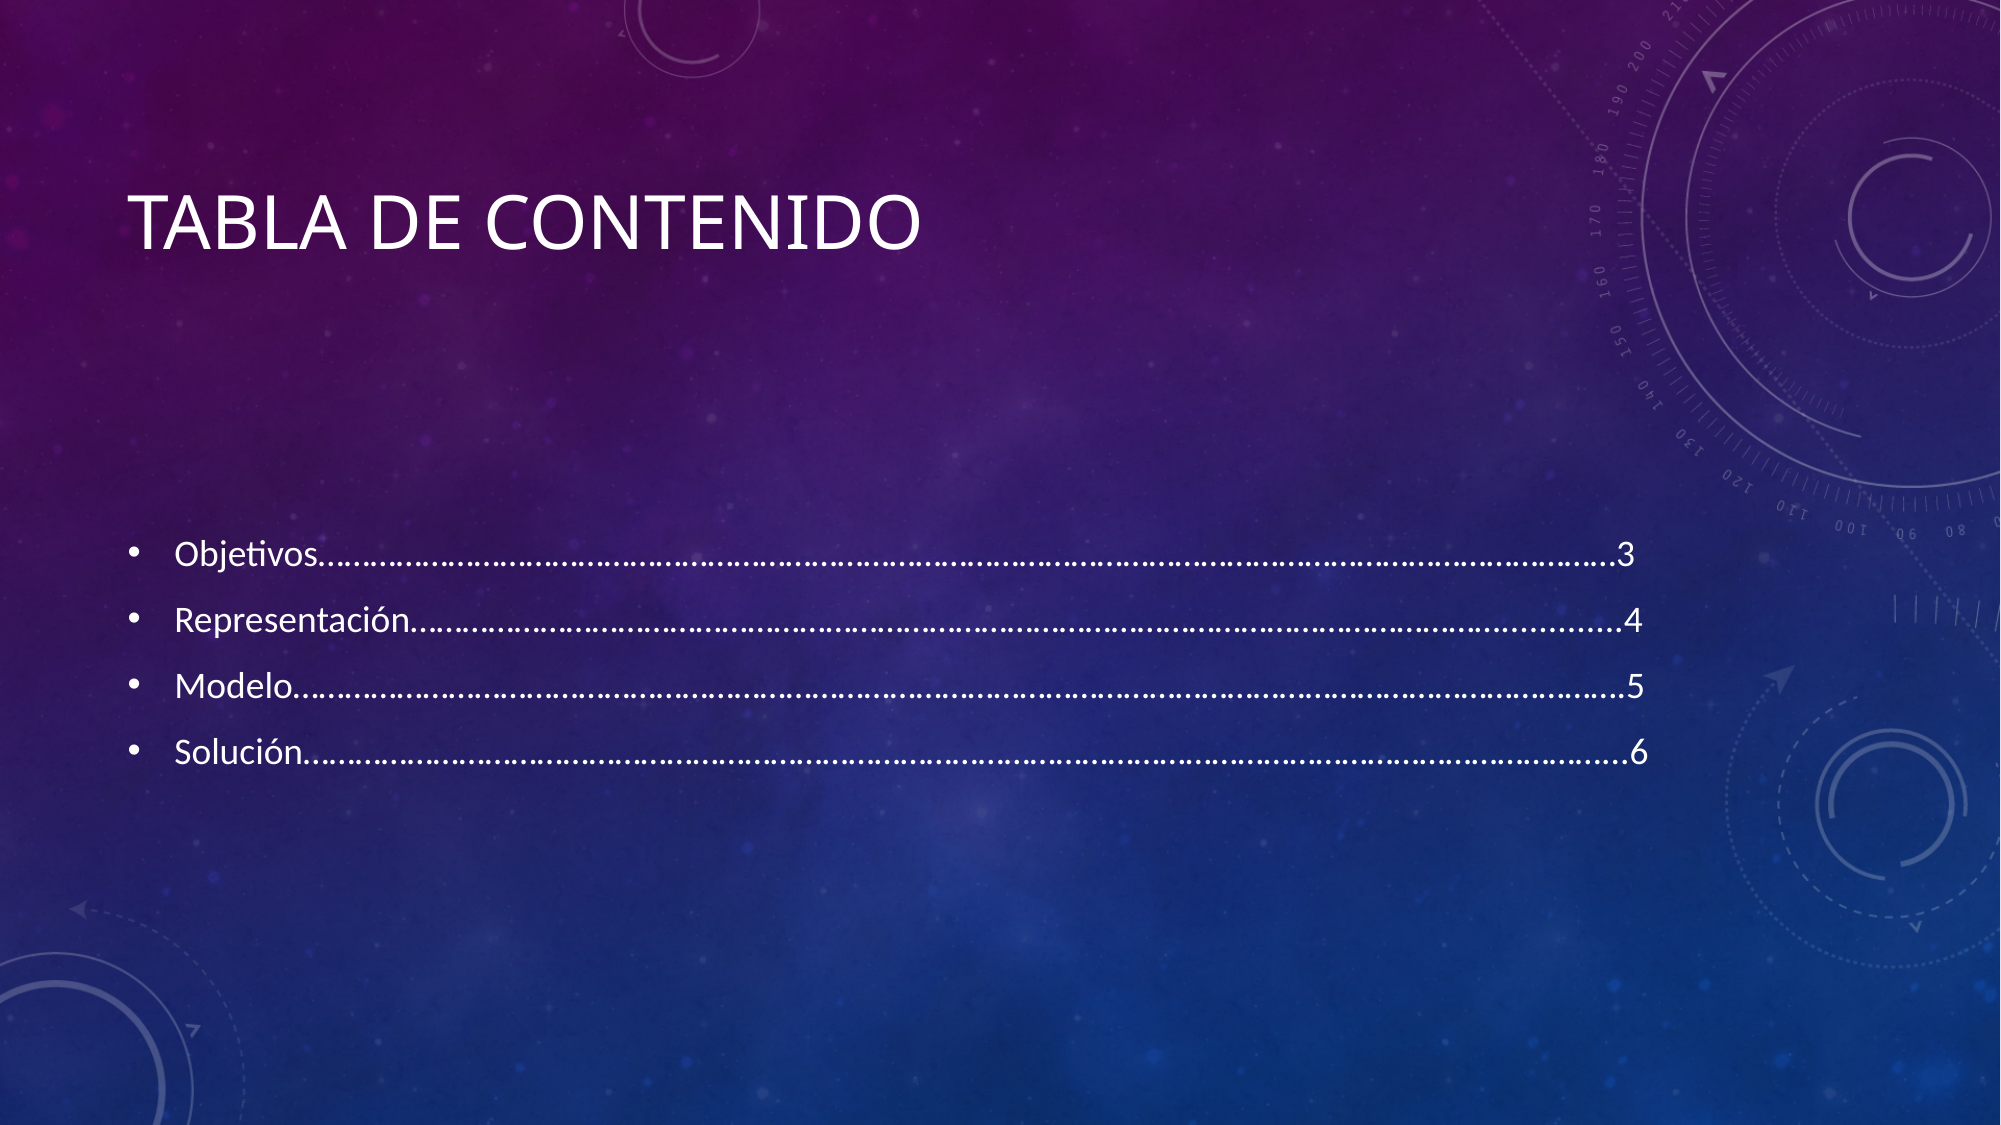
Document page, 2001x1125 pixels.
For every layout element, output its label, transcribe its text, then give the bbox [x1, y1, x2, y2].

picture [0, 0, 2001, 1125]
title Tabla de contenido [112, 99, 1775, 339]
list Objetivos……………………………………………………………………………………………………………………………………3 Representación……………………………………………………………………………………………………………….............4 Modelo……………………………………………………………………………………………………………………………………….5 Solución……………………………………………………………………………………………………………………………………...6 [112, 351, 1775, 950]
